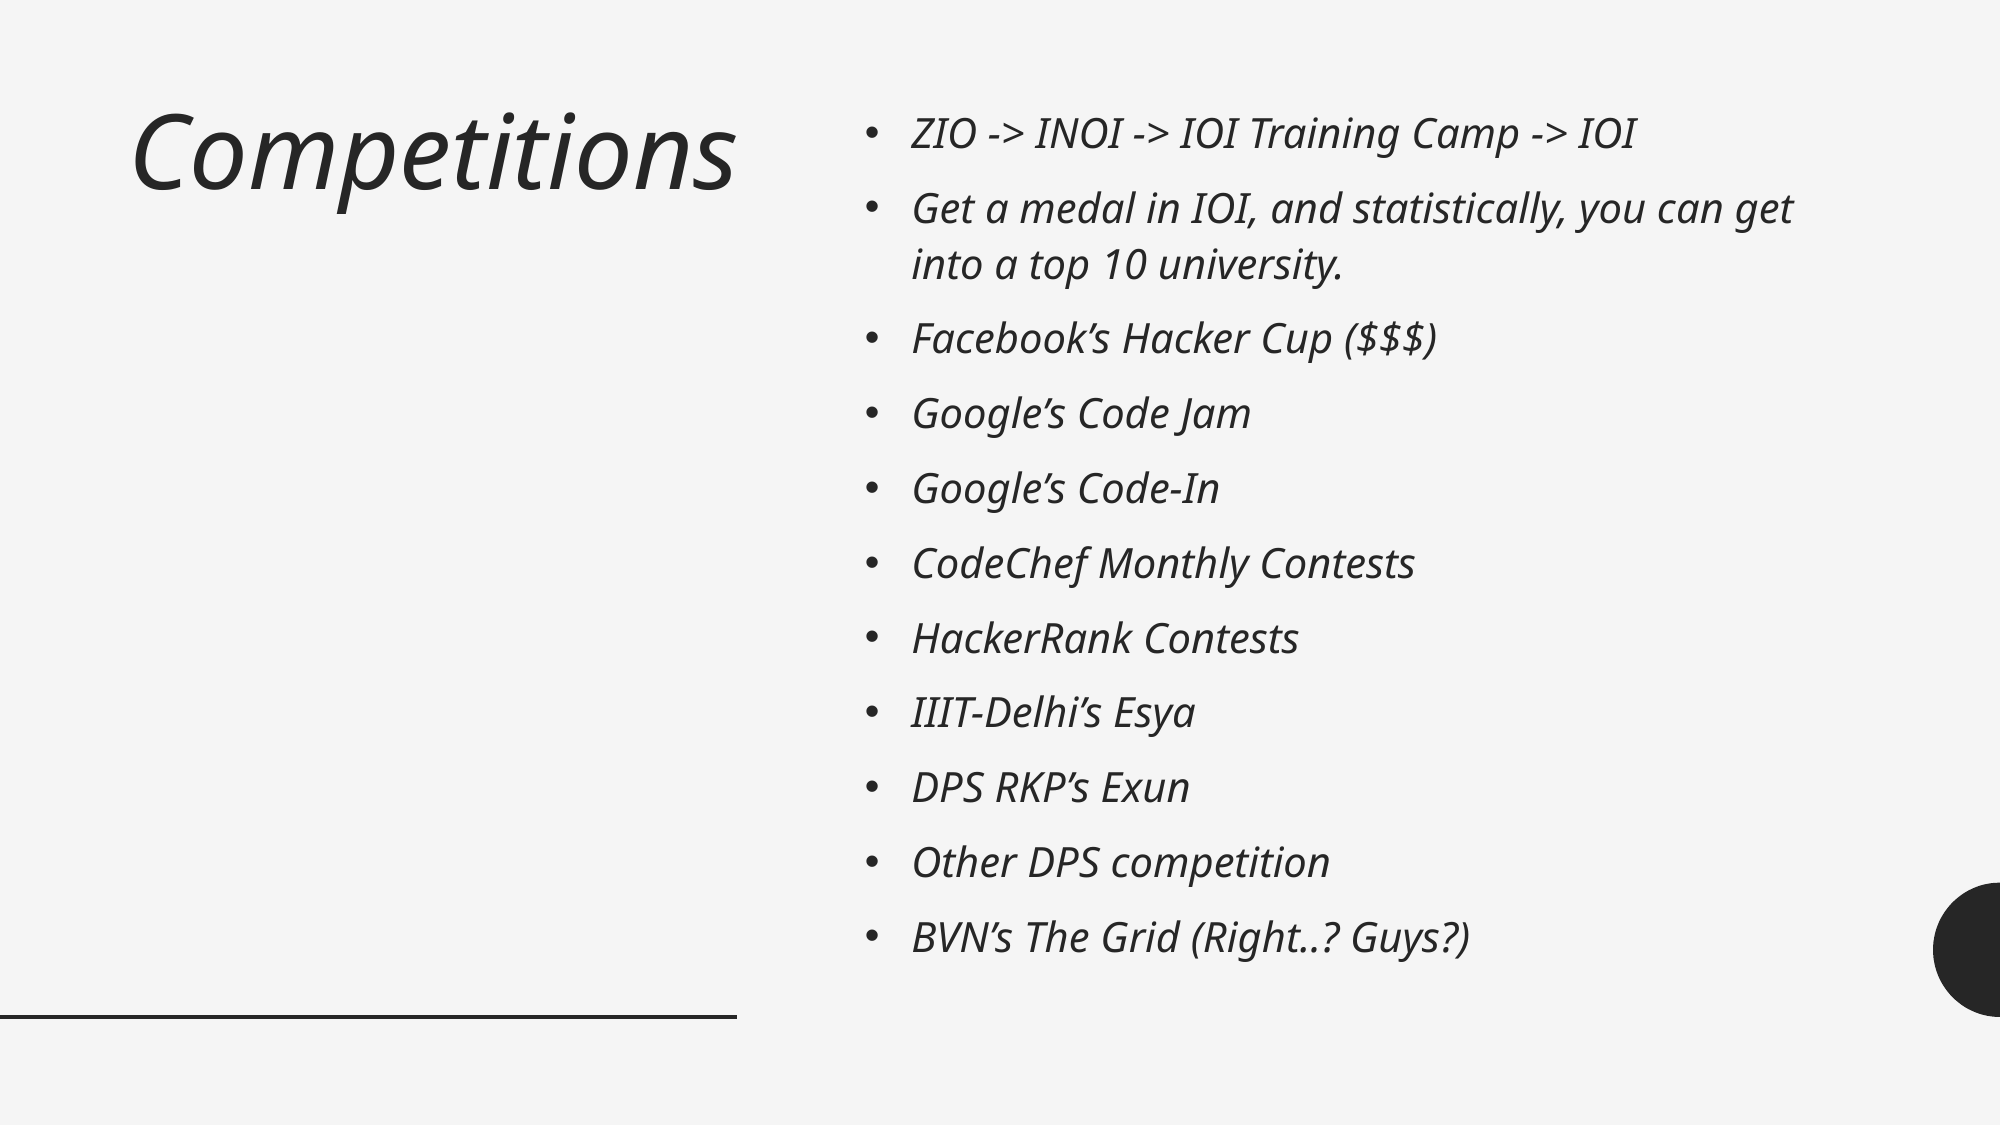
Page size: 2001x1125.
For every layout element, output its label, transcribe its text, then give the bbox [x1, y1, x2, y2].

title Competitions [80, 91, 754, 905]
list ZIO -> INOI -> IOI Training Camp -> IOI Get a medal in IOI, and statistically, you can get into a top 10 university. Facebook’s Hacker Cup ($$$) Google’s Code Jam Google’s Code-In CodeChef Monthly Contests HackerRank Contests IIIT-Delhi’s Esya DPS RKP’s Exun Other DPS competition BVN’s The Grid (Right..? Guys?) [849, 93, 1875, 1022]
